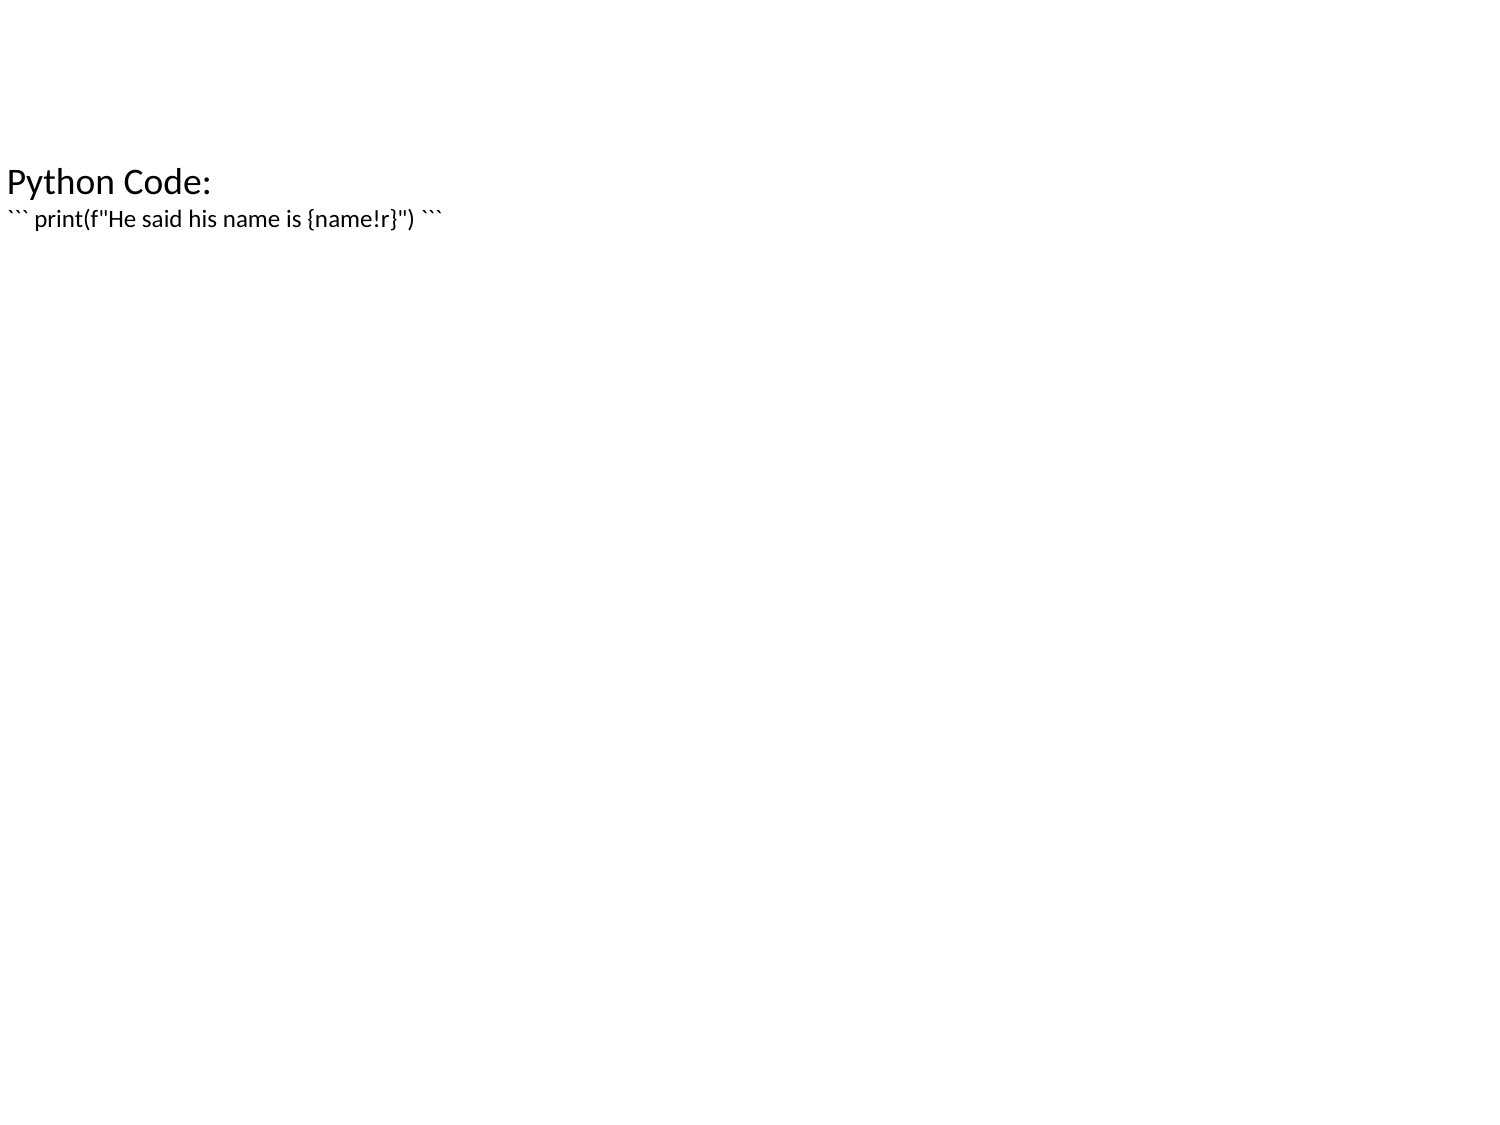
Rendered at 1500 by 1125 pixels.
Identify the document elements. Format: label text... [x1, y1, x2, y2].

text_box Python Code: ``` print(f"He said his name is {name!r}") ``` [0, 149, 458, 270]
